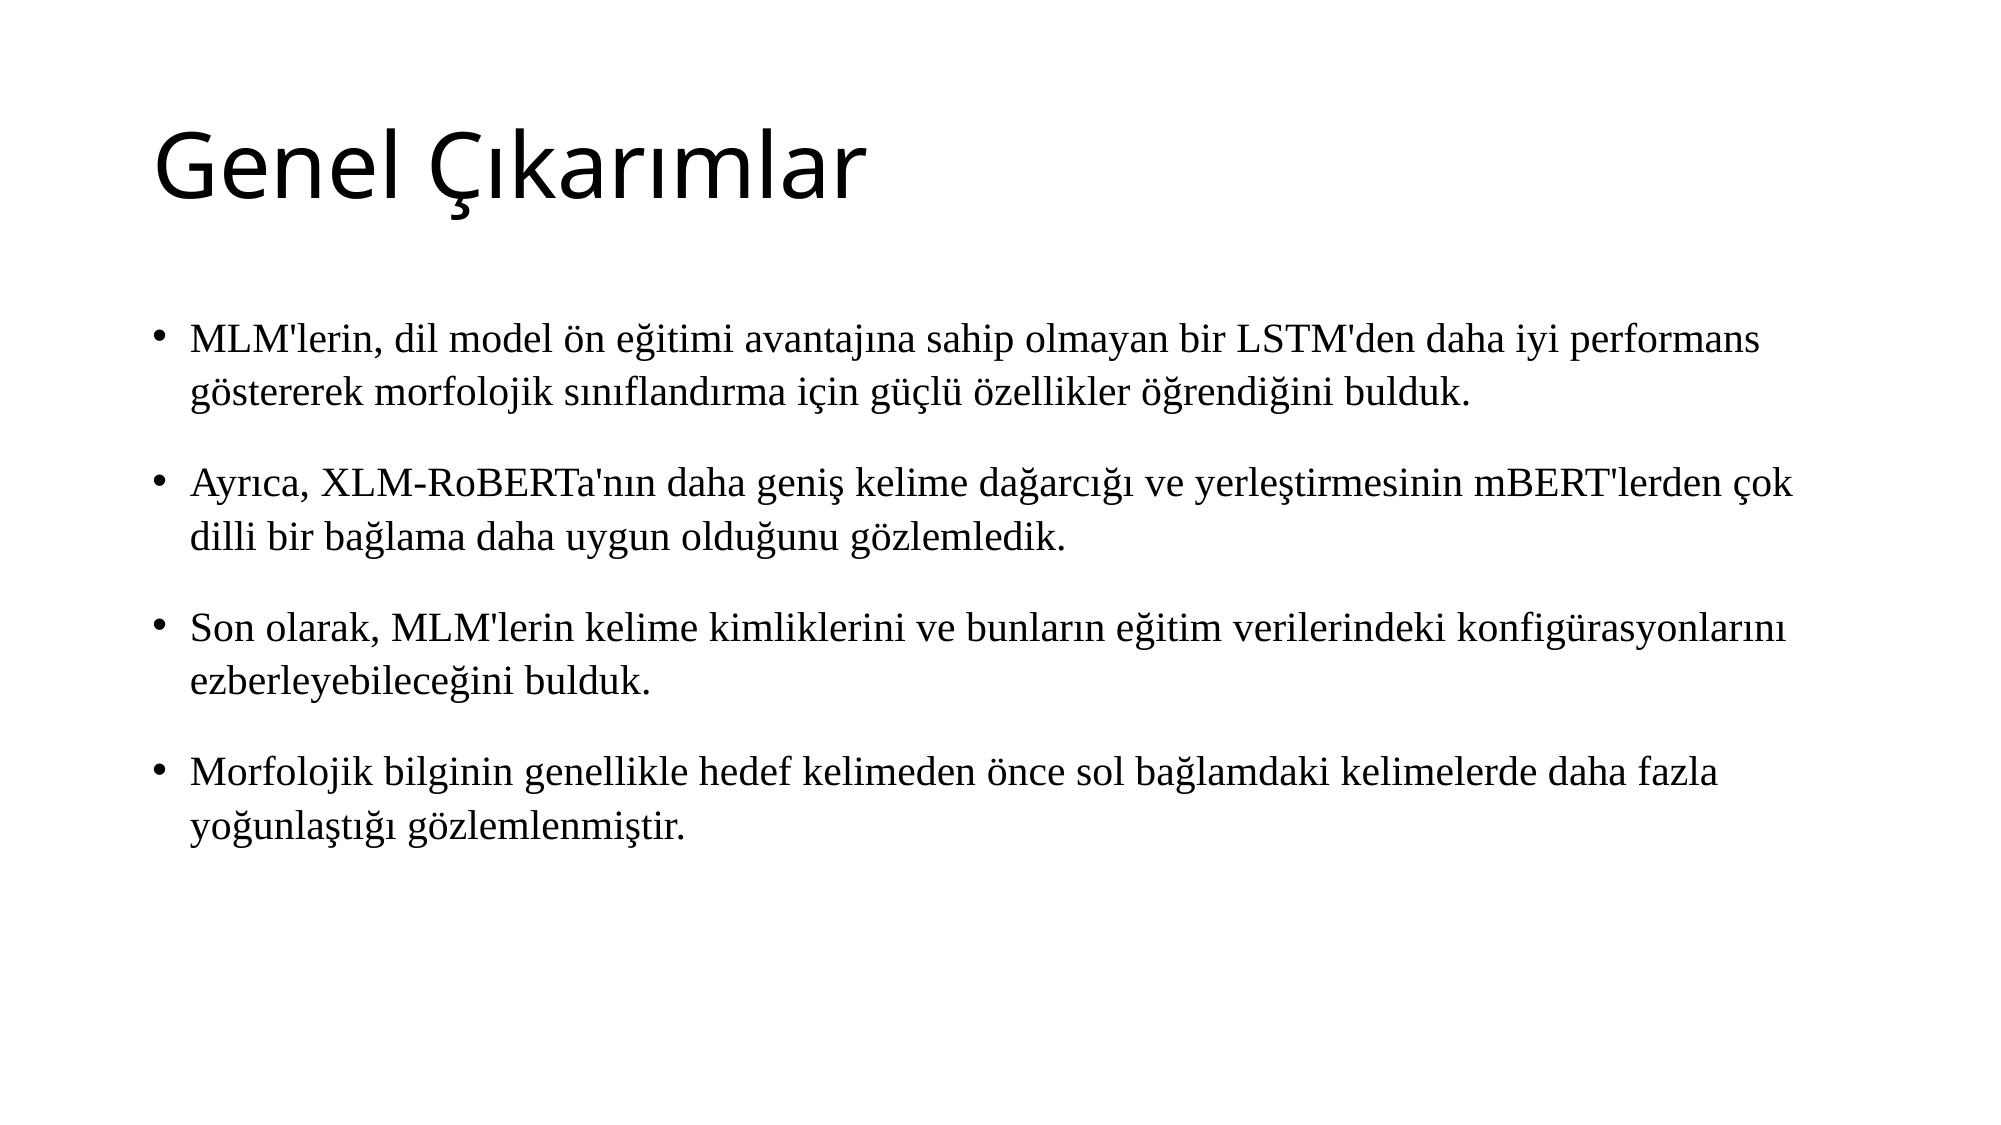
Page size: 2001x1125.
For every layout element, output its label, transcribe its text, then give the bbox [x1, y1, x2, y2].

title Genel Çıkarımlar [137, 59, 1863, 278]
list MLM'lerin, dil model ön eğitimi avantajına sahip olmayan bir LSTM'den daha iyi performans göstererek morfolojik sınıflandırma için güçlü özellikler öğrendiğini bulduk. Ayrıca, XLM-RoBERTa'nın daha geniş kelime dağarcığı ve yerleştirmesinin mBERT'lerden çok dilli bir bağlama daha uygun olduğunu gözlemledik. Son olarak, MLM'lerin kelime kimliklerini ve bunların eğitim verilerindeki konfigürasyonlarını ezberleyebileceğini bulduk. Morfolojik bilginin genellikle hedef kelimeden önce sol bağlamdaki kelimelerde daha fazla yoğunlaştığı gözlemlenmiştir. [137, 299, 1863, 1014]
